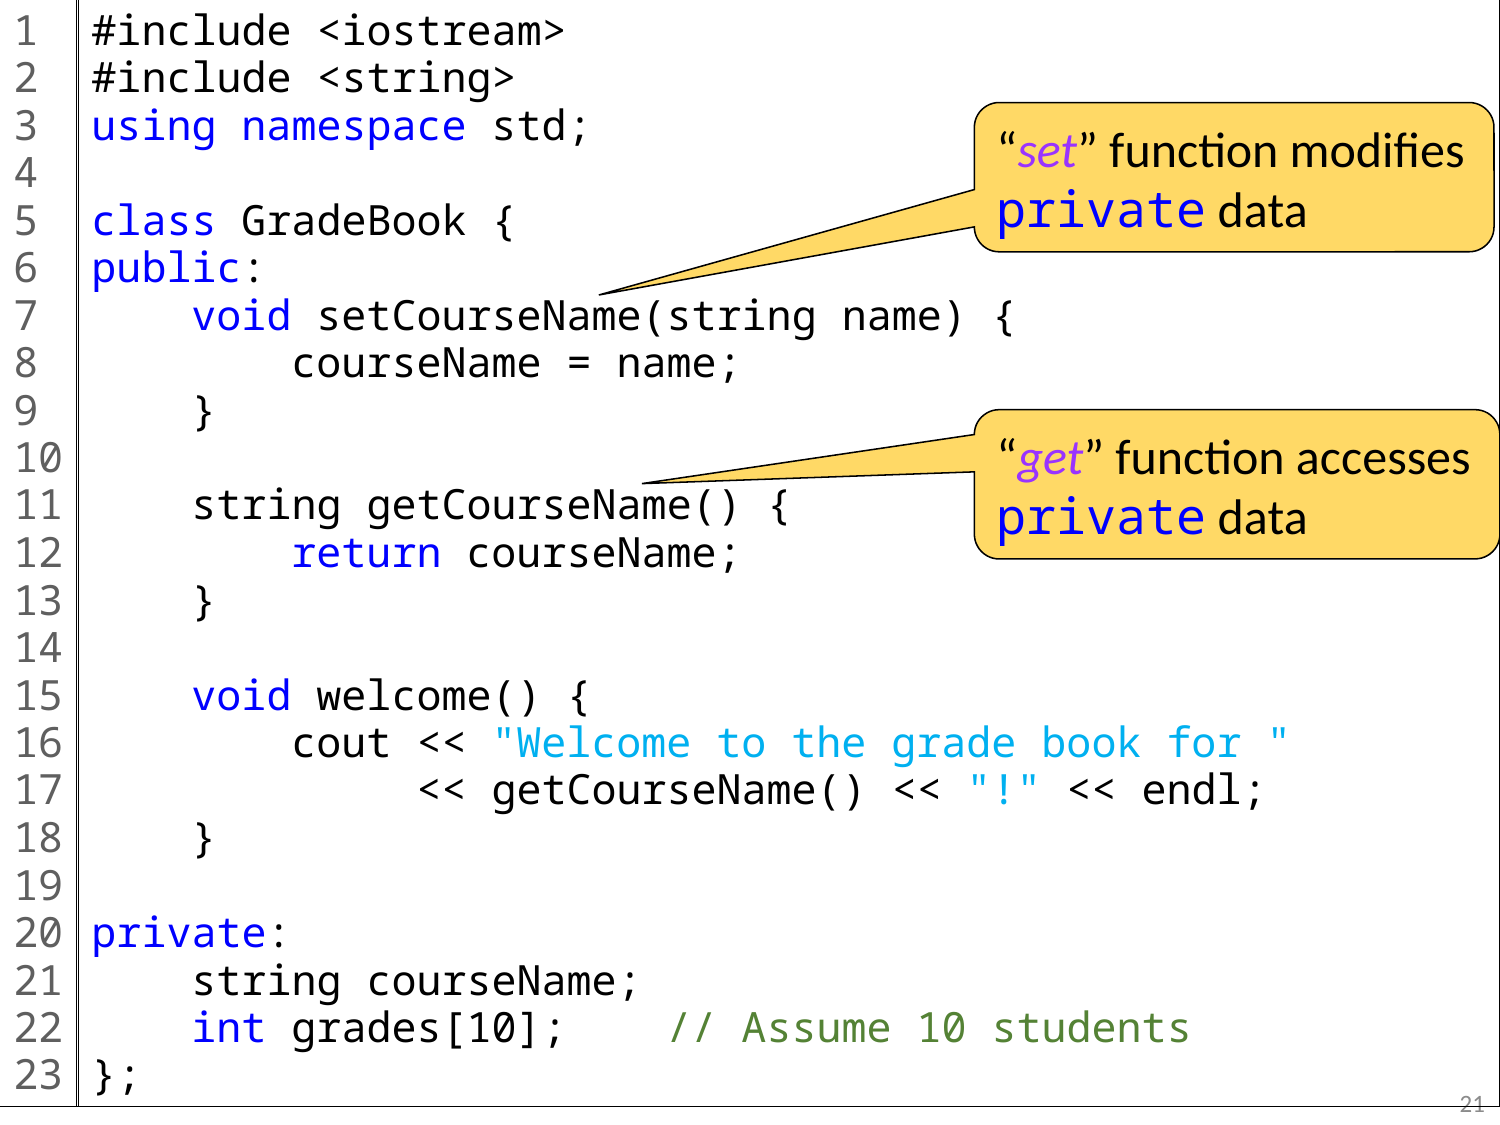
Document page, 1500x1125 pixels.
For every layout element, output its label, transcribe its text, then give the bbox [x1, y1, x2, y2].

text_box “get” function accesses private data [641, 408, 1500, 560]
text_box “set” function modifies private data [598, 101, 1496, 296]
text_box #include <iostream> #include <string> using namespace std; class GradeBook { public: void setCourseName(string name) { courseName = name; } string getCourseName() { return courseName; } void welcome() { cout << "Welcome to the grade book for " << getCourseName() << "!" << endl; } private: string courseName; int grades[10]; // Assume 10 students }; [79, 0, 1500, 1107]
text_box 1 2 3 4 5 6 7 8 9 10 11 12 13 14 15 16 17 18 19 20 21 22 23 [0, 0, 79, 1107]
slide_number 21 [1162, 1107, 1500, 1125]
